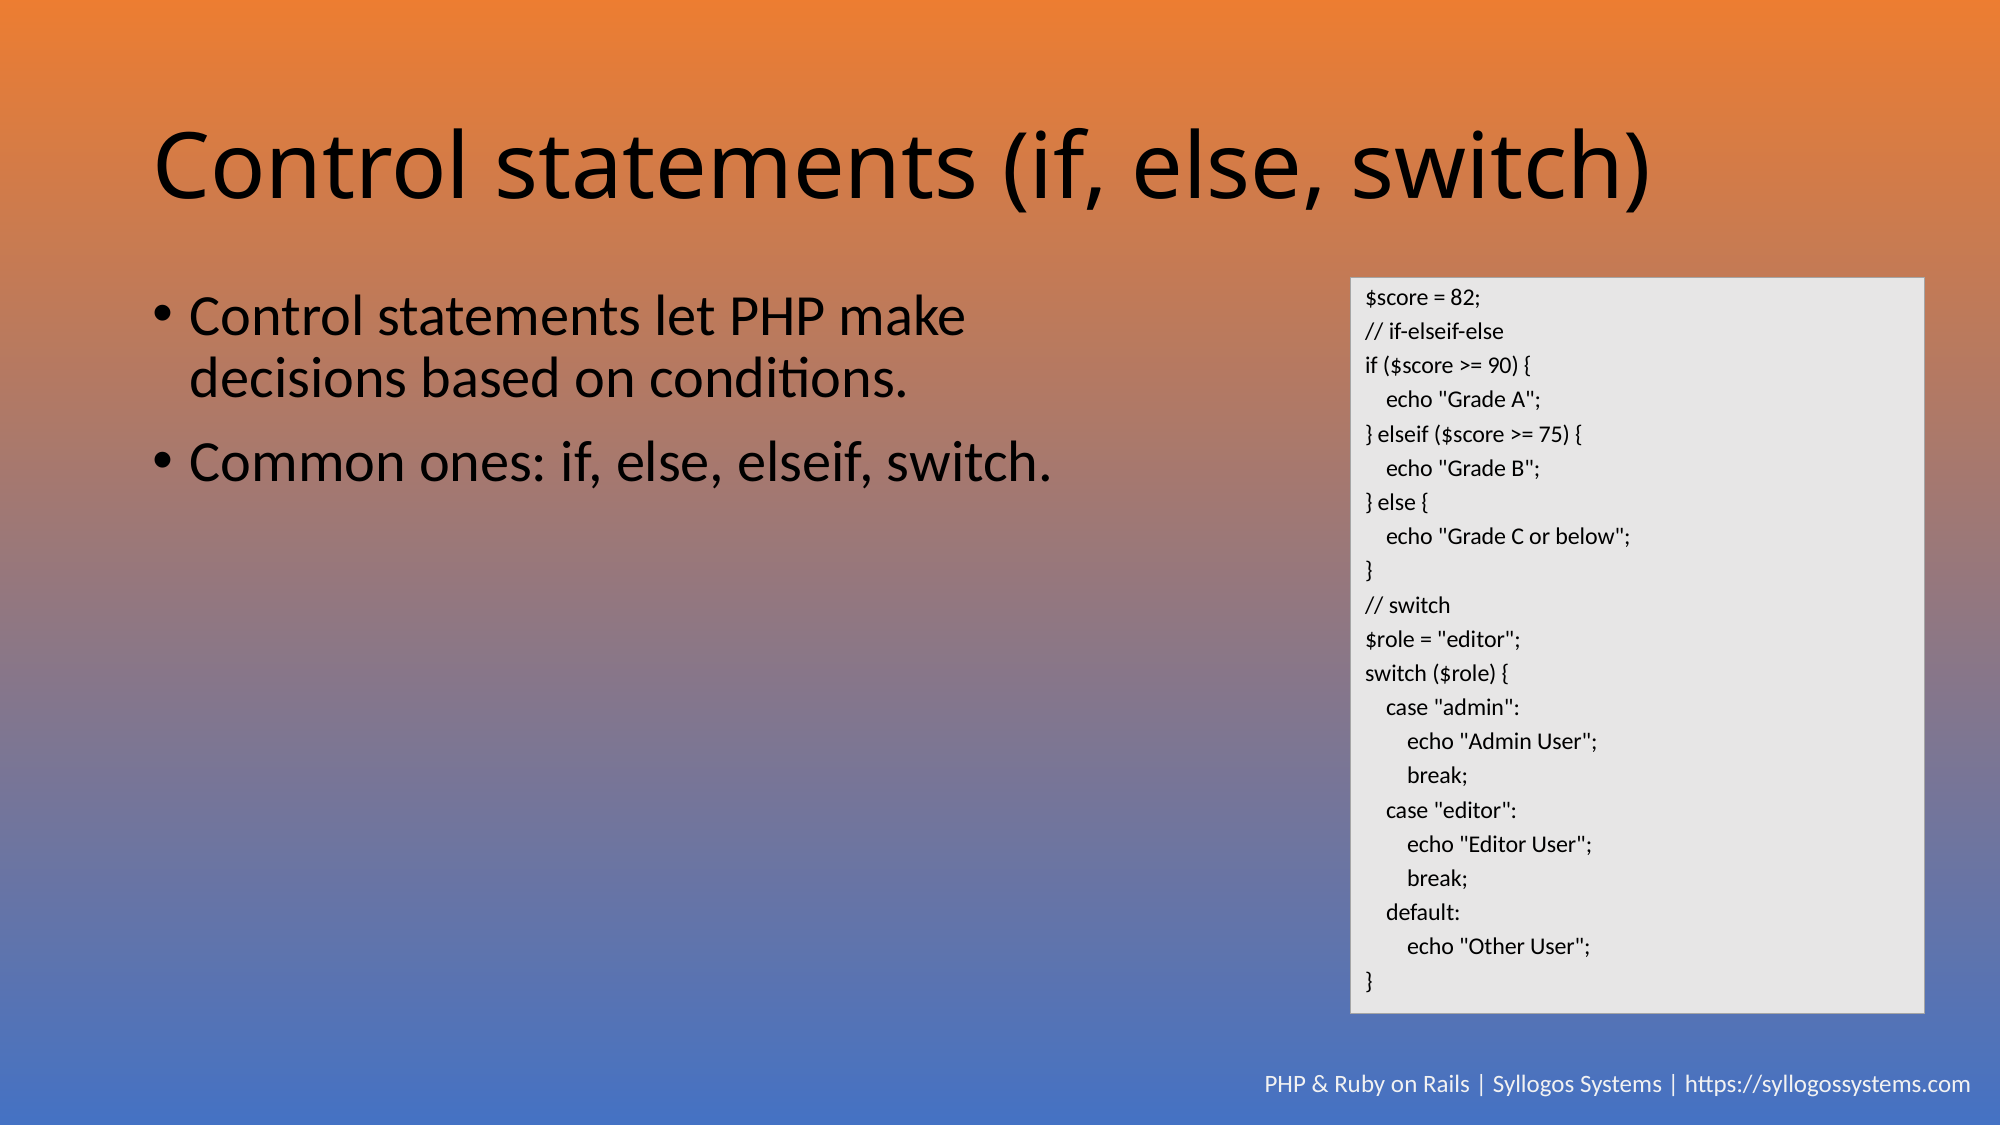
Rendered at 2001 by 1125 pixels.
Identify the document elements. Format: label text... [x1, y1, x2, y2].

title Control statements (if, else, switch) [137, 59, 1863, 278]
list Control statements let PHP make decisions based on conditions. Common ones: if, else, elseif, switch. [137, 277, 1110, 1014]
text_box $score = 82; // if-elseif-else if ($score >= 90) { echo "Grade A"; } elseif ($score >= 75) { echo "Grade B"; } else { echo "Grade C or below"; } // switch $role = "editor"; switch ($role) { case "admin": echo "Admin User"; break; case "editor": echo "Editor User"; break; default: echo "Other User"; } [1350, 277, 1925, 1014]
footer PHP & Ruby on Rails | Syllogos Systems | https://syllogossystems.com [1247, 1052, 1990, 1113]
